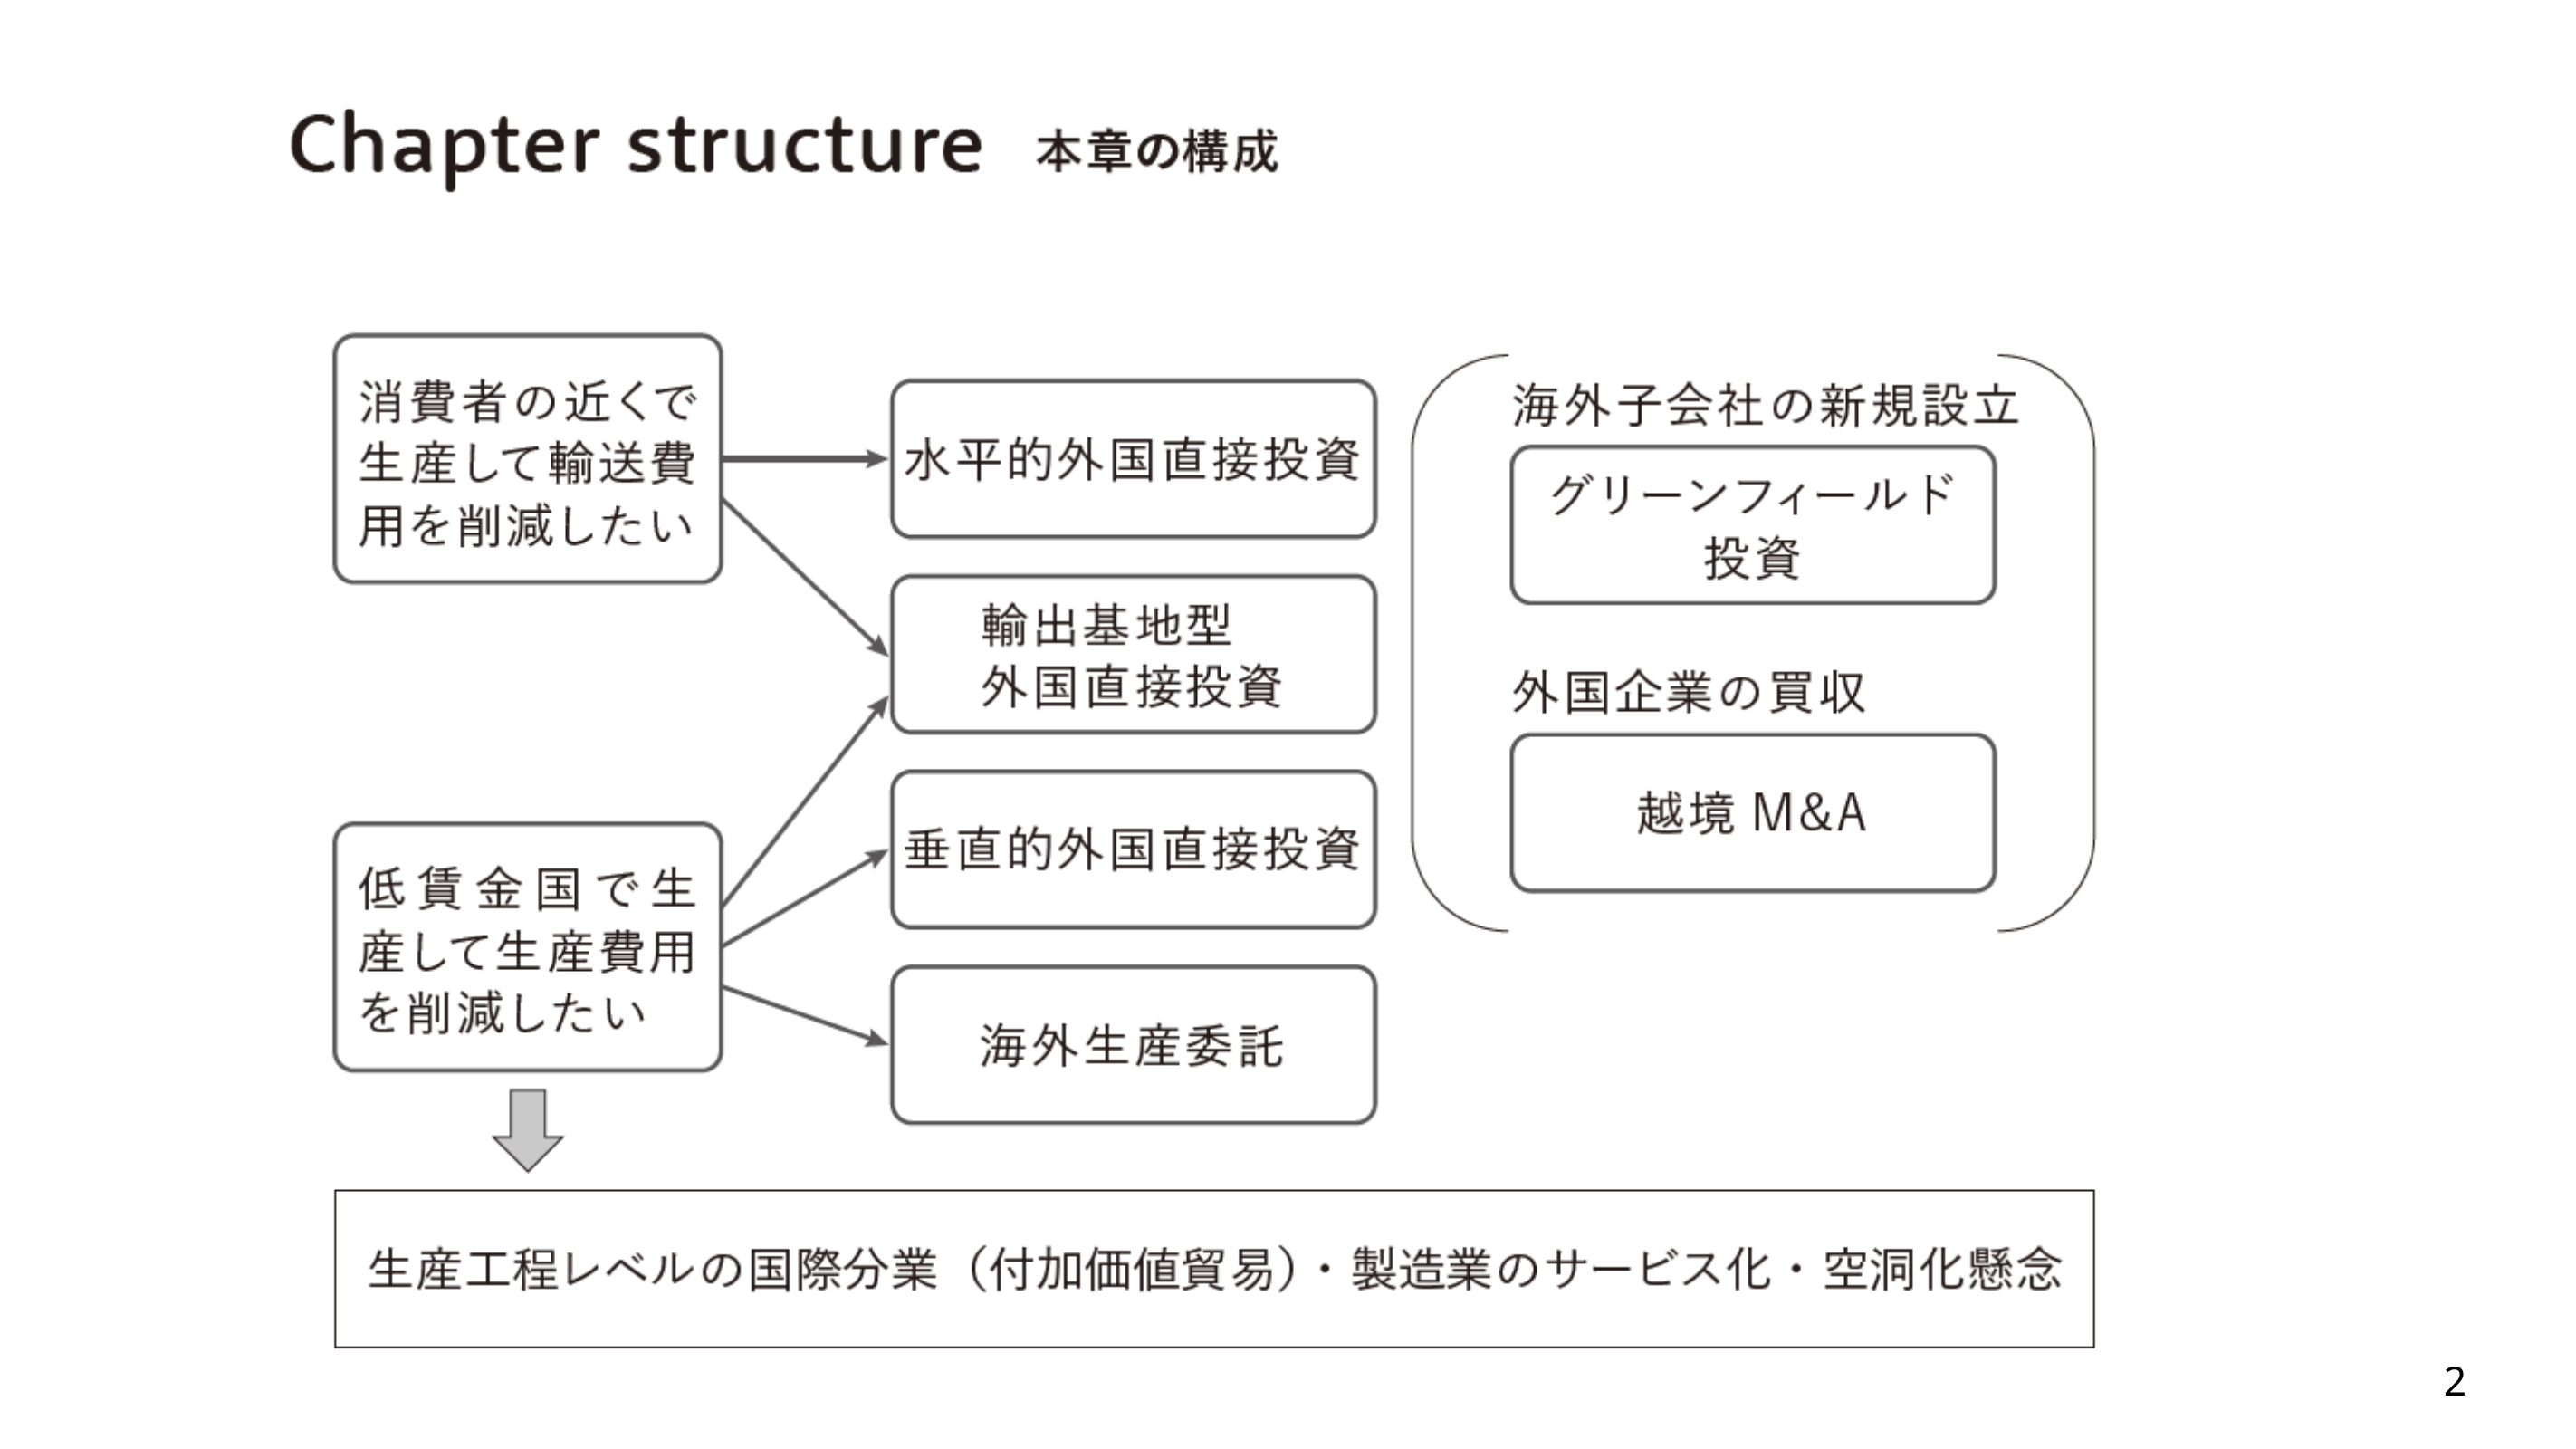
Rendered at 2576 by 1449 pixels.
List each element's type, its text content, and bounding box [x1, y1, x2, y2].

slide_number 2 [2417, 1348, 2494, 1413]
picture [259, 77, 2162, 1414]
